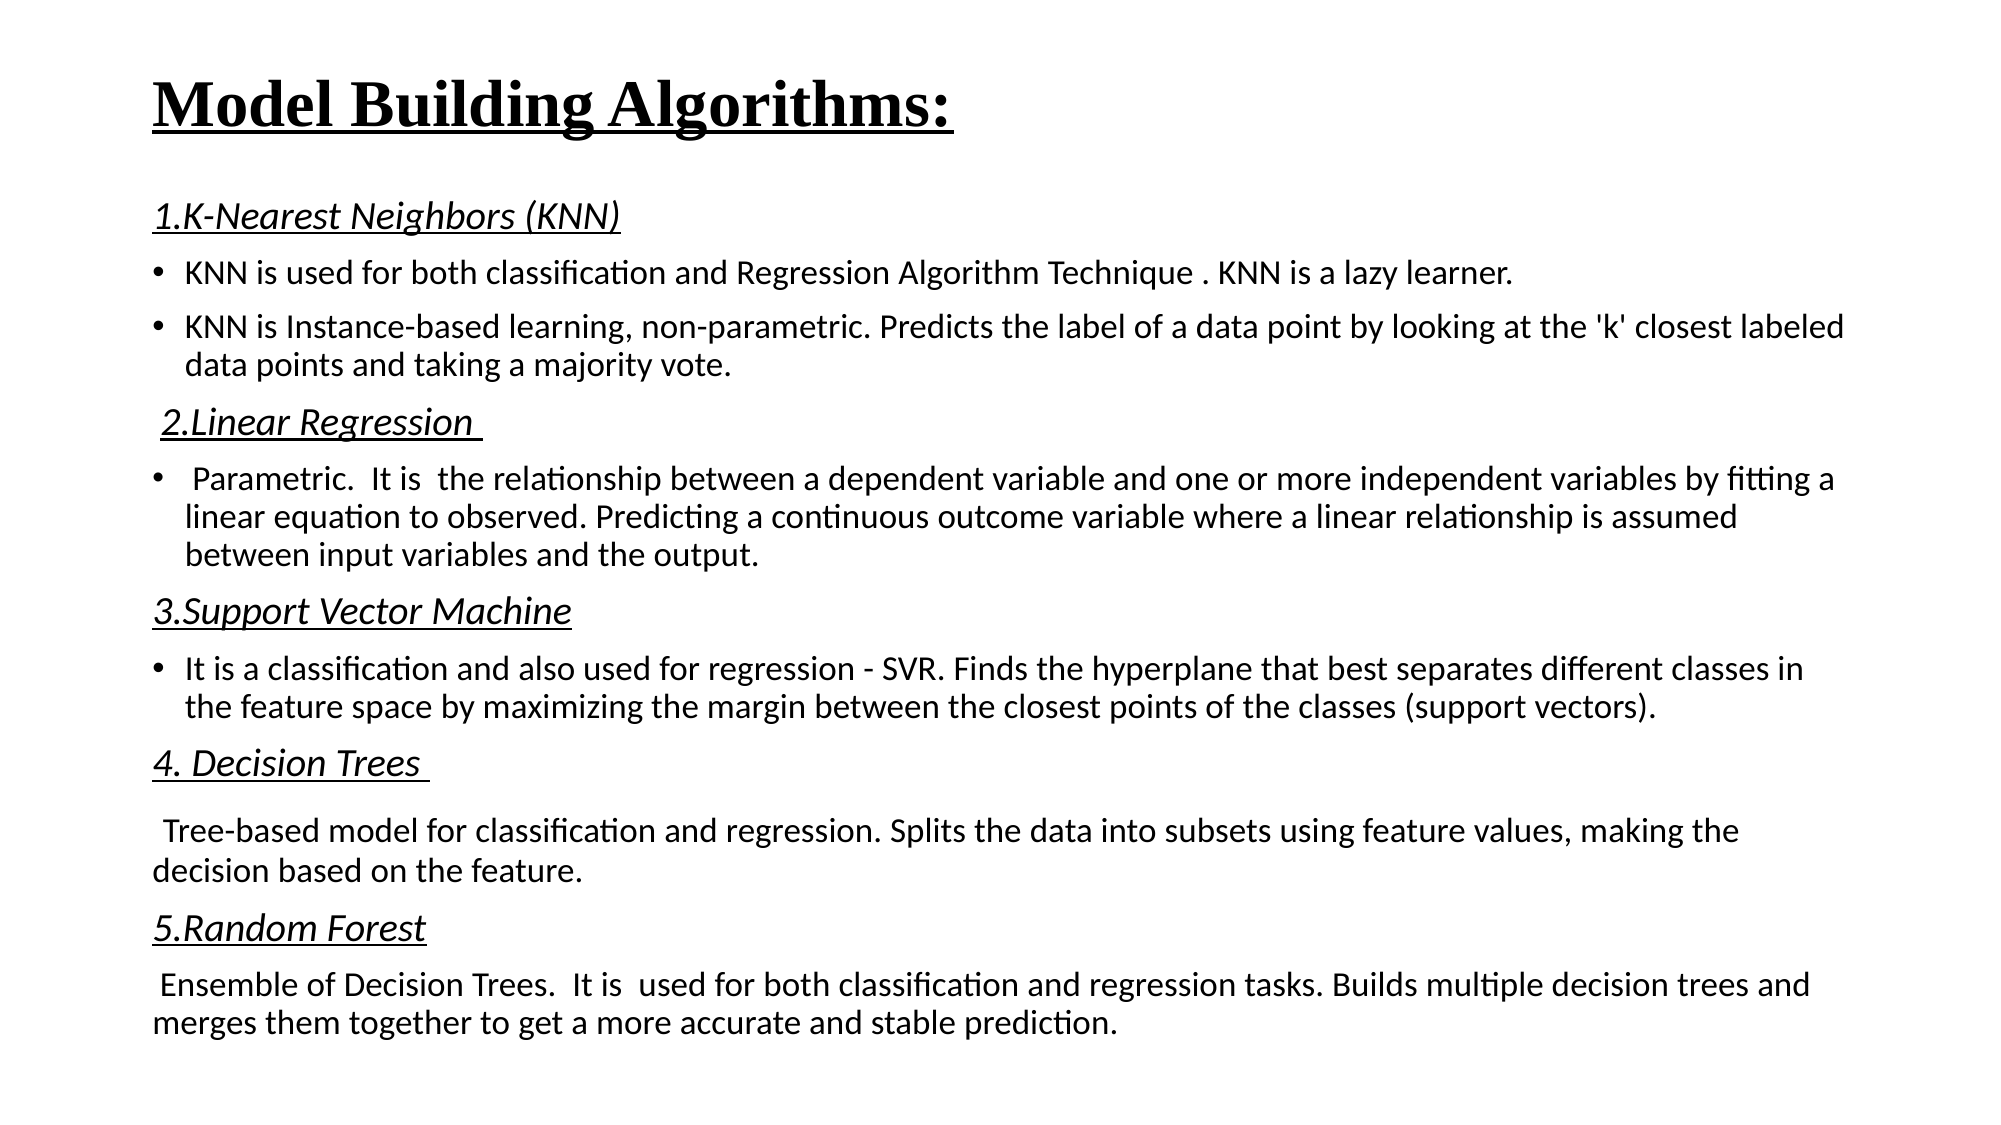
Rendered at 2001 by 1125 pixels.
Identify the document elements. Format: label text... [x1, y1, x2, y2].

list 1.K-Nearest Neighbors (KNN) KNN is used for both classification and Regression Algorithm Technique . KNN is a lazy learner. KNN is Instance-based learning, non-parametric. Predicts the label of a data point by looking at the 'k' closest labeled data points and taking a majority vote. 2.Linear Regression Parametric. It is the relationship between a dependent variable and one or more independent variables by fitting a linear equation to observed. Predicting a continuous outcome variable where a linear relationship is assumed between input variables and the output. 3.Support Vector Machine It is a classification and also used for regression - SVR. Finds the hyperplane that best separates different classes in the feature space by maximizing the margin between the closest points of the classes (support vectors). 4. Decision Trees Tree-based model for classification and regression. Splits the data into subsets using feature values, making the decision based on the feature. 5.Random Forest Ensemble of Decision Trees. It is used for both classification and regression tasks. Builds multiple decision trees and merges them together to get a more accurate and stable prediction. [137, 187, 1863, 1050]
title Model Building Algorithms: [137, 59, 1863, 150]
